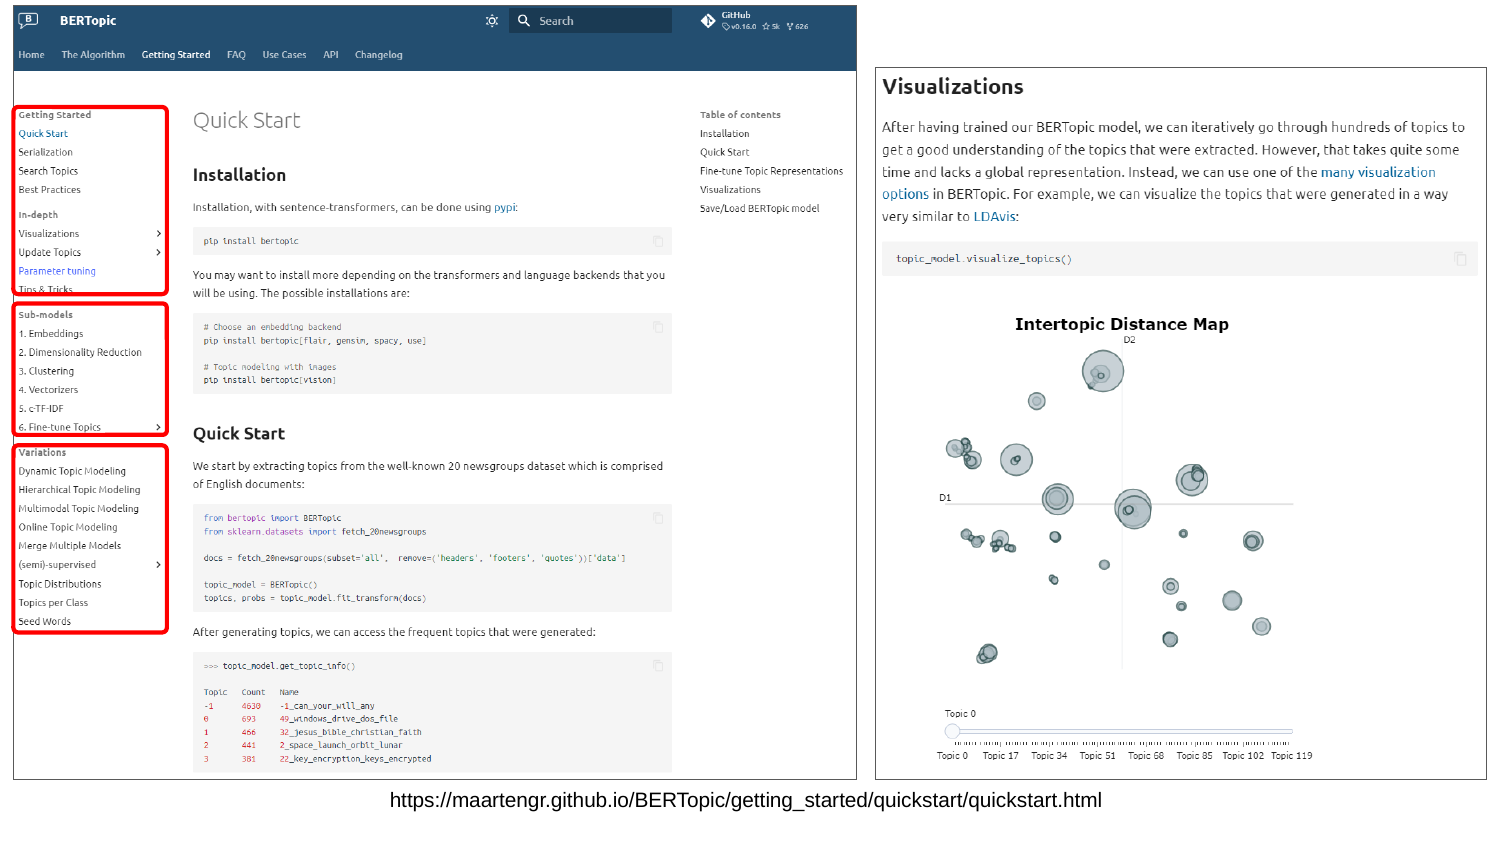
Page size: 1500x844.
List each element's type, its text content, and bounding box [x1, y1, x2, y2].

text_box https://maartengr.github.io/BERTopic/getting_started/quickstart/quickstart.html [374, 779, 1125, 820]
picture [13, 4, 857, 780]
picture [874, 67, 1487, 780]
